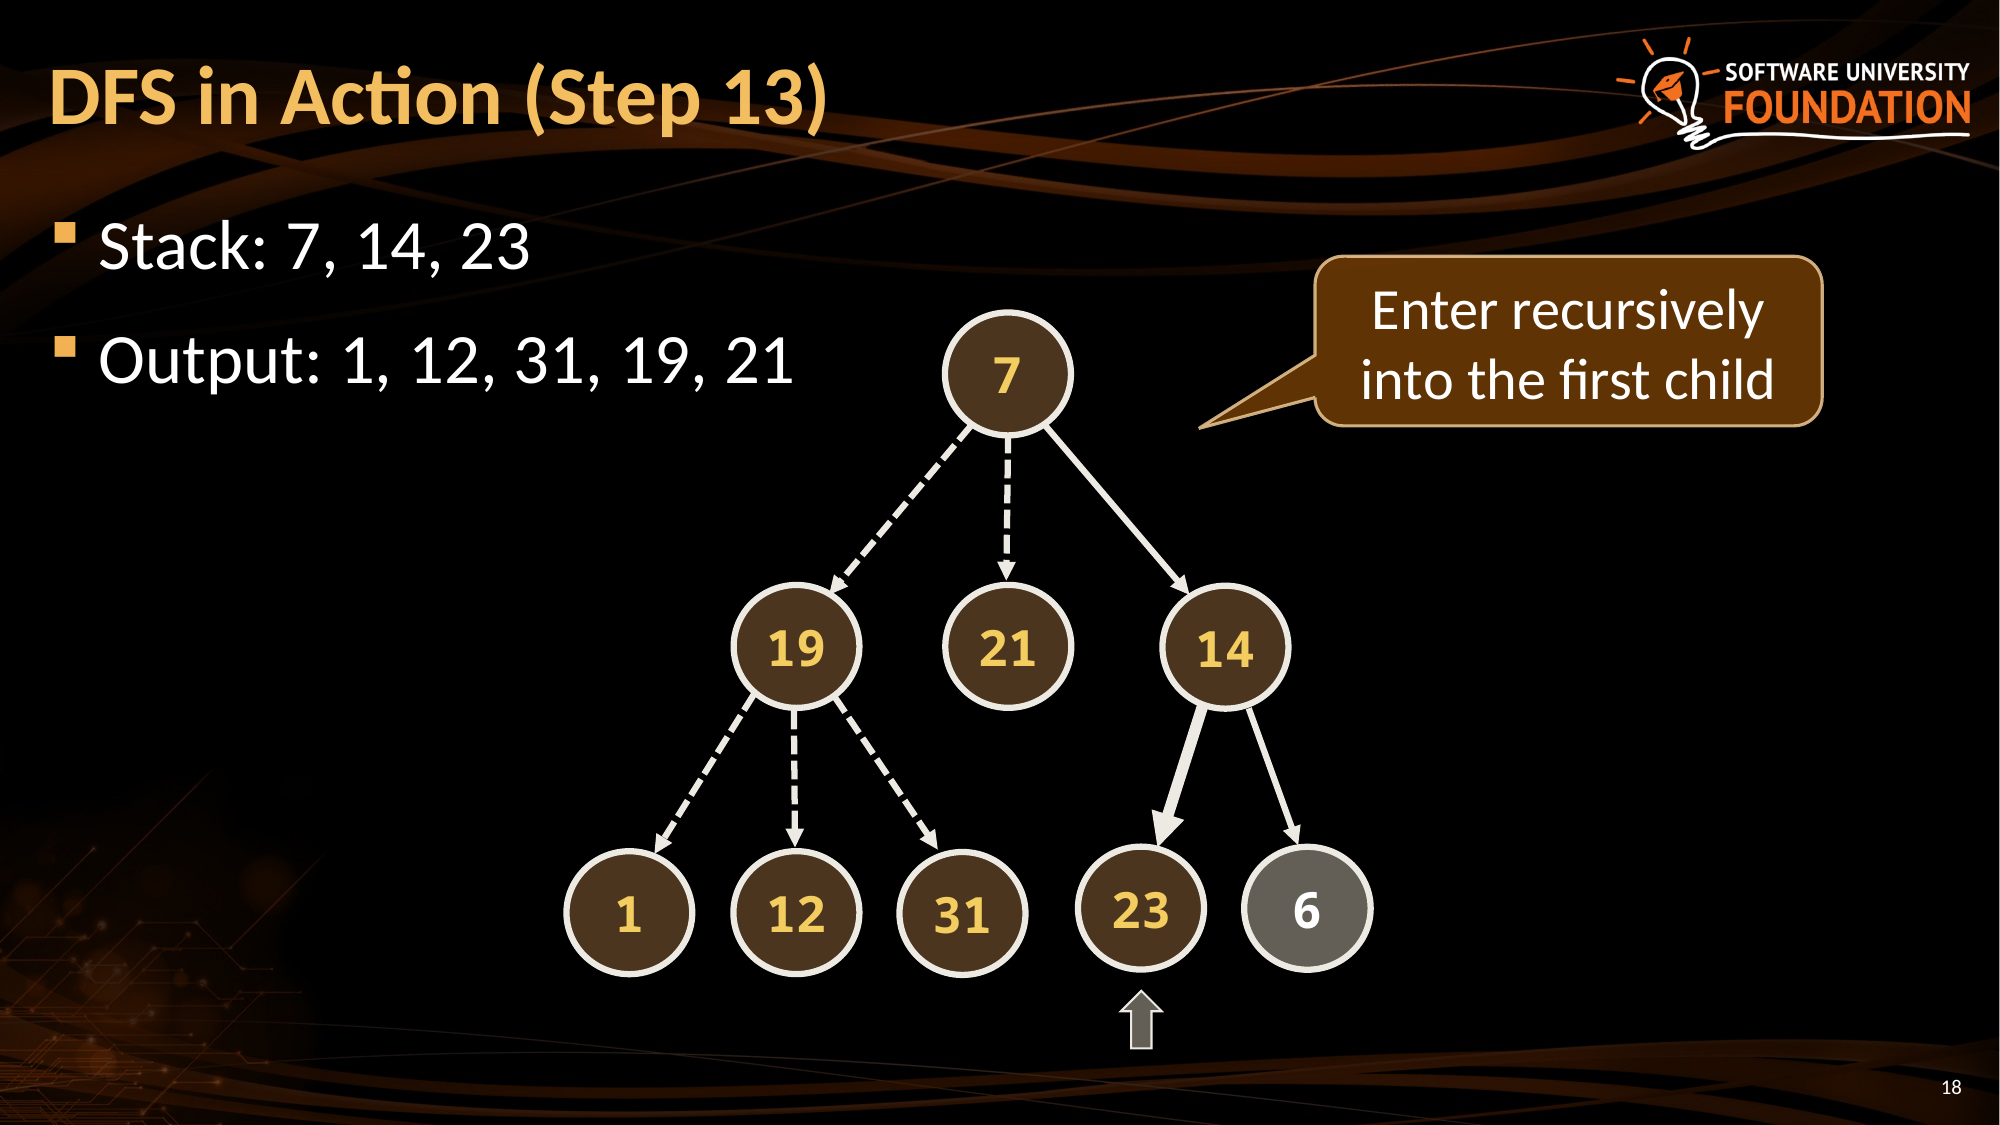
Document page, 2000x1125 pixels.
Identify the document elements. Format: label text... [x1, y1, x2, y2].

list Stack: 7, 14, 23 Output: 1, 12, 31, 19, 21 [31, 188, 1968, 1103]
picture [0, 0, 2000, 1125]
text_box Enter recursively into the first child [1314, 255, 1824, 427]
text_box [1118, 989, 1165, 1050]
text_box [566, 312, 1371, 975]
title DFS in Action (Step 13) [30, 6, 1602, 189]
